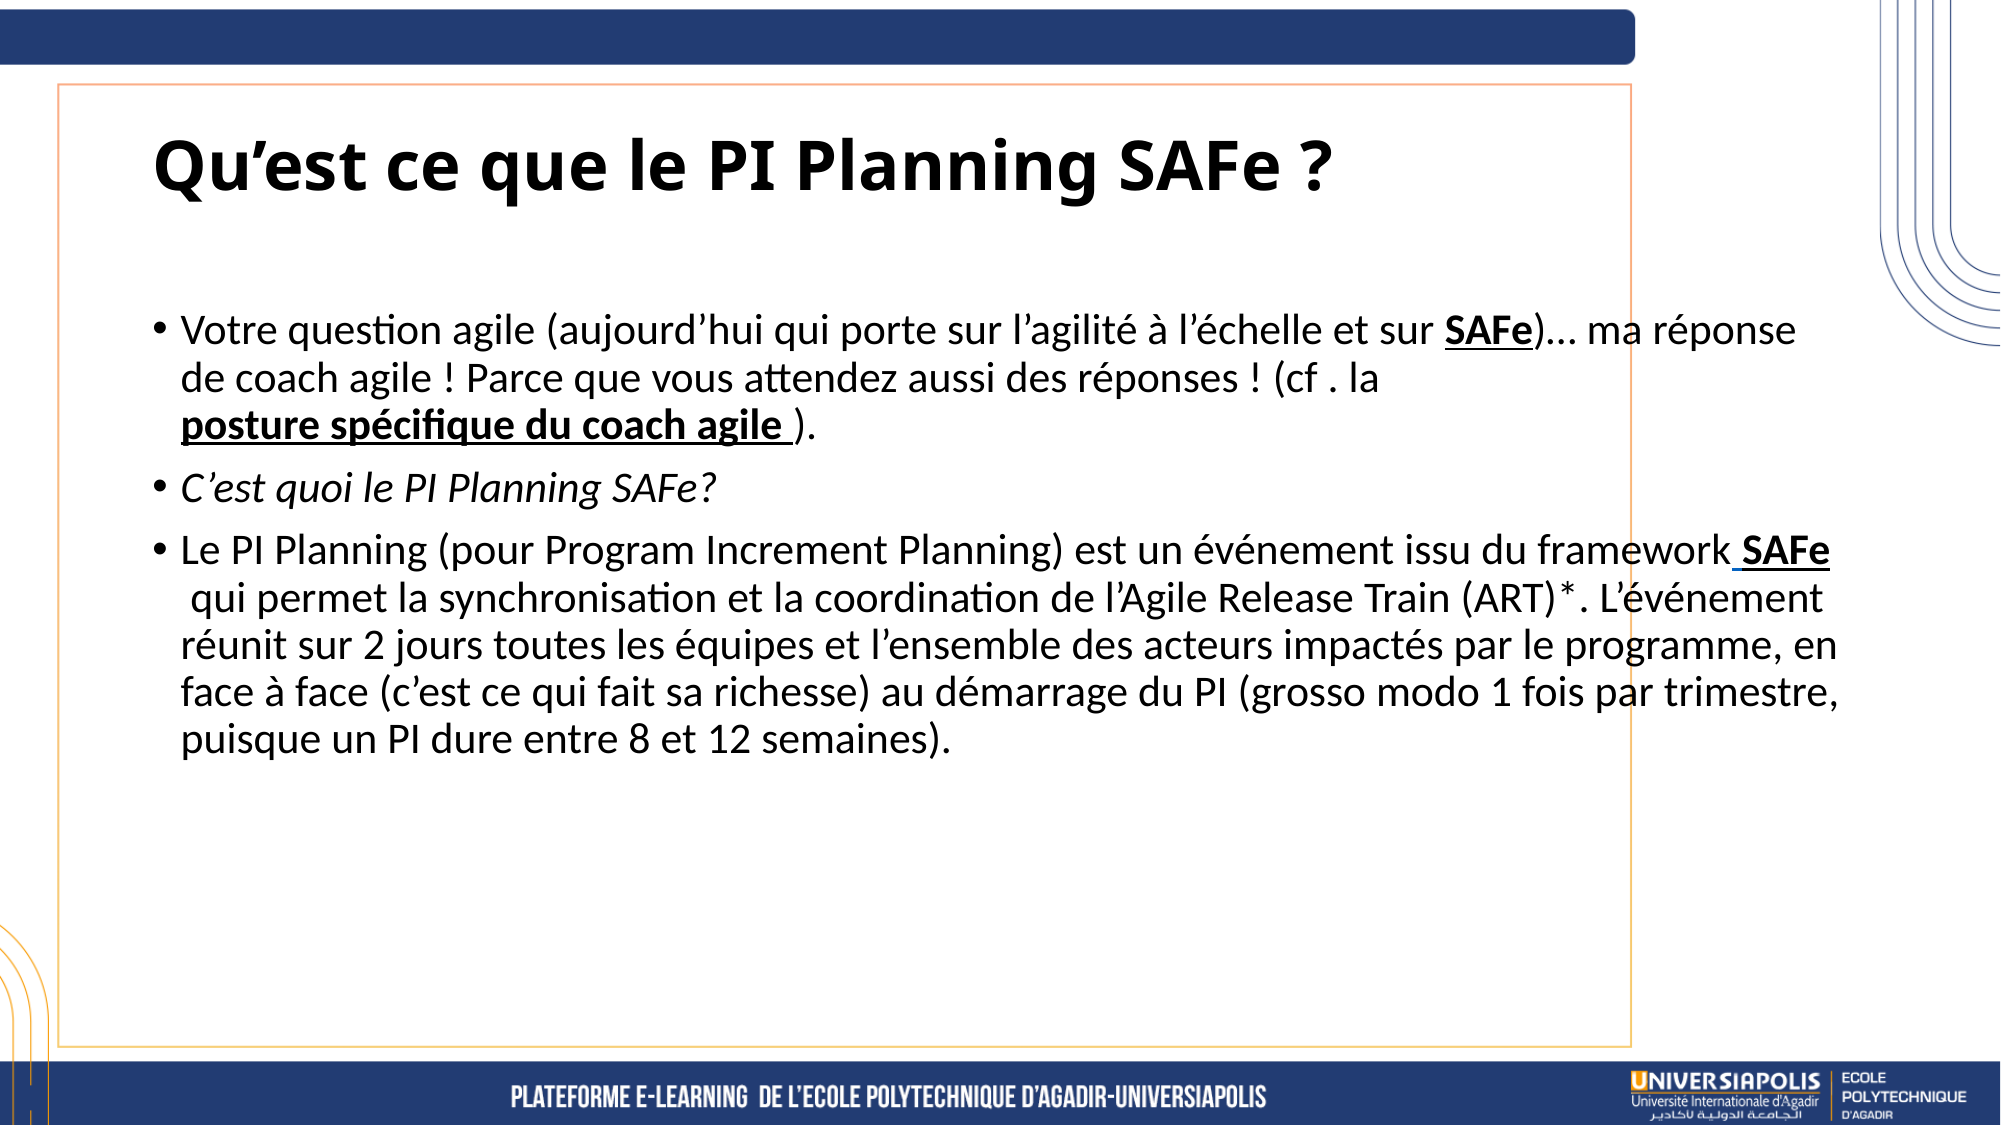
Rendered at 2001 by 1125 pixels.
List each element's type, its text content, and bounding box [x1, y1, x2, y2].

list Votre question agile (aujourd’hui qui porte sur l’agilité à l’échelle et sur SAFe)… ma réponse de coach agile ! Parce que vous attendez aussi des réponses ! (cf . la posture spécifique du coach agile ). C’est quoi le PI Planning SAFe? Le PI Planning (pour Program Increment Planning) est un événement issu du framework SAFe qui permet la synchronisation et la coordination de l’Agile Release Train (ART)*. L’événement réunit sur 2 jours toutes les équipes et l’ensemble des acteurs impactés par le programme, en face à face (c’est ce qui fait sa richesse) au démarrage du PI (grosso modo 1 fois par trimestre, puisque un PI dure entre 8 et 12 semaines). [137, 299, 1863, 1014]
title Qu’est ce que le PI Planning SAFe ? [137, 59, 1863, 278]
picture [0, 0, 2001, 1125]
